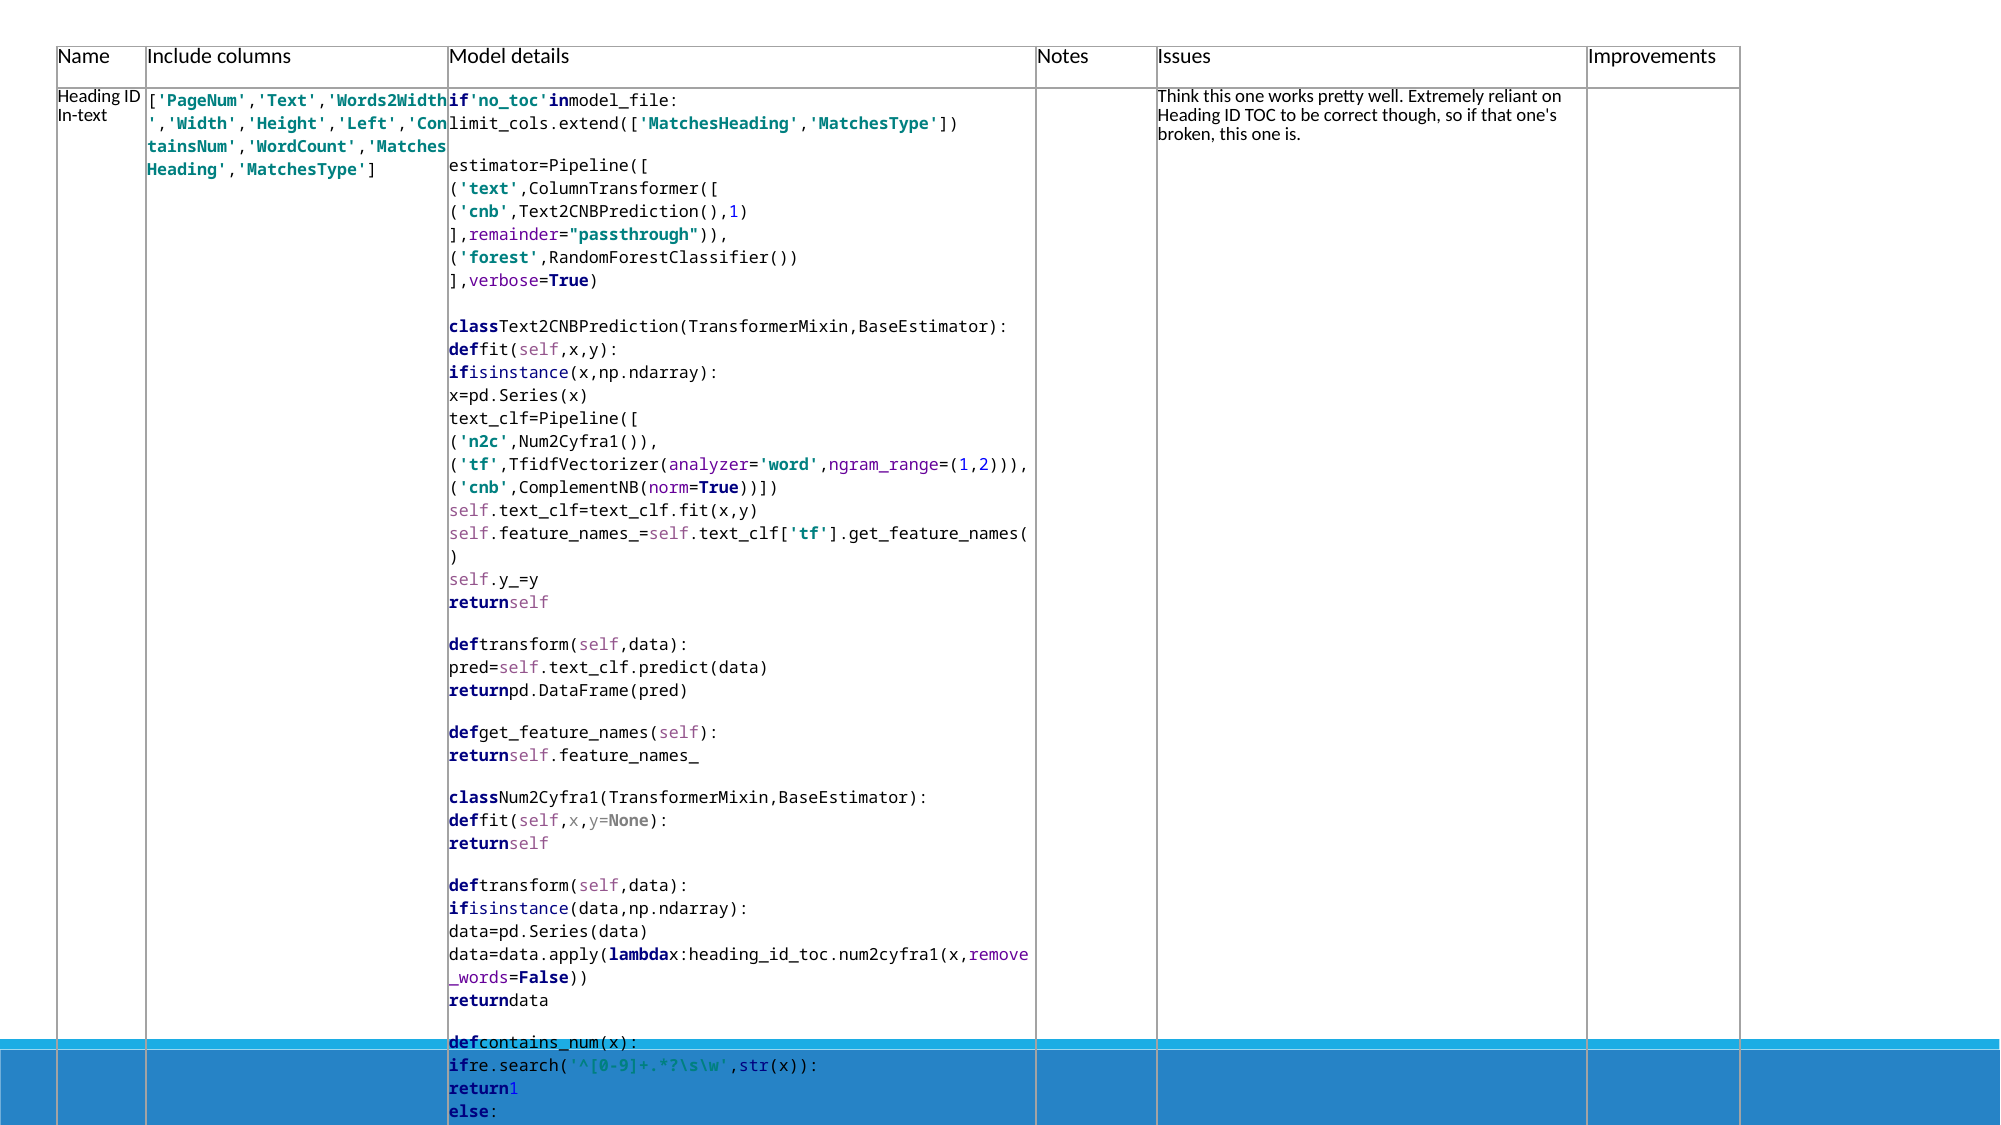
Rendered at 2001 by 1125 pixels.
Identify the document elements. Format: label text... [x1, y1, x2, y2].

table_header Notes [1037, 47, 1156, 87]
table_header Include columns [147, 47, 447, 87]
table_cell if'no_toc'inmodel_file: limit_cols.extend(['MatchesHeading','MatchesType']) estimator=Pipeline([ ('text',ColumnTransformer([ ('cnb',Text2CNBPrediction(),1) ],remainder="passthrough")), ('forest',RandomForestClassifier()) ],verbose=True) classText2CNBPrediction(TransformerMixin,BaseEstimator): deffit(self,x,y): ifisinstance(x,np.ndarray): x=pd.Series(x) text_clf=Pipeline([ ('n2c',Num2Cyfra1()), ('tf',TfidfVectorizer(analyzer='word',ngram_range=(1,2))), ('cnb',ComplementNB(norm=True))]) self.text_clf=text_clf.fit(x,y) self.feature_names_=self.text_clf['tf'].get_feature_names() self.y_=y returnself deftransform(self,data): pred=self.text_clf.predict(data) returnpd.DataFrame(pred) defget_feature_names(self): returnself.feature_names_ classNum2Cyfra1(TransformerMixin,BaseEstimator): deffit(self,x,y=None): returnself deftransform(self,data): ifisinstance(data,np.ndarray): data=pd.Series(data) data=data.apply(lambdax:heading_id_toc.num2cyfra1(x,remove_words=False)) returndata defcontains_num(x): ifre.search('^[0-9]+.*?\s\w',str(x)): return1 else: return0 [449, 89, 1035, 1125]
table_header Issues [1158, 47, 1586, 87]
table_header Improvements [1588, 47, 1739, 87]
table_cell [1037, 89, 1156, 1125]
table_cell ['PageNum','Text','Words2Width','Width','Height','Left','ContainsNum','WordCount','MatchesHeading','MatchesType'] [147, 89, 447, 1125]
table_header Model details [449, 47, 1035, 87]
table_cell [1588, 89, 1739, 1125]
table_cell Think this one works pretty well. Extremely reliant on Heading ID TOC to be correct though, so if that one's broken, this one is. [1158, 89, 1586, 1125]
table_header Name [58, 47, 145, 87]
table_cell Heading ID In-text [58, 89, 145, 1125]
